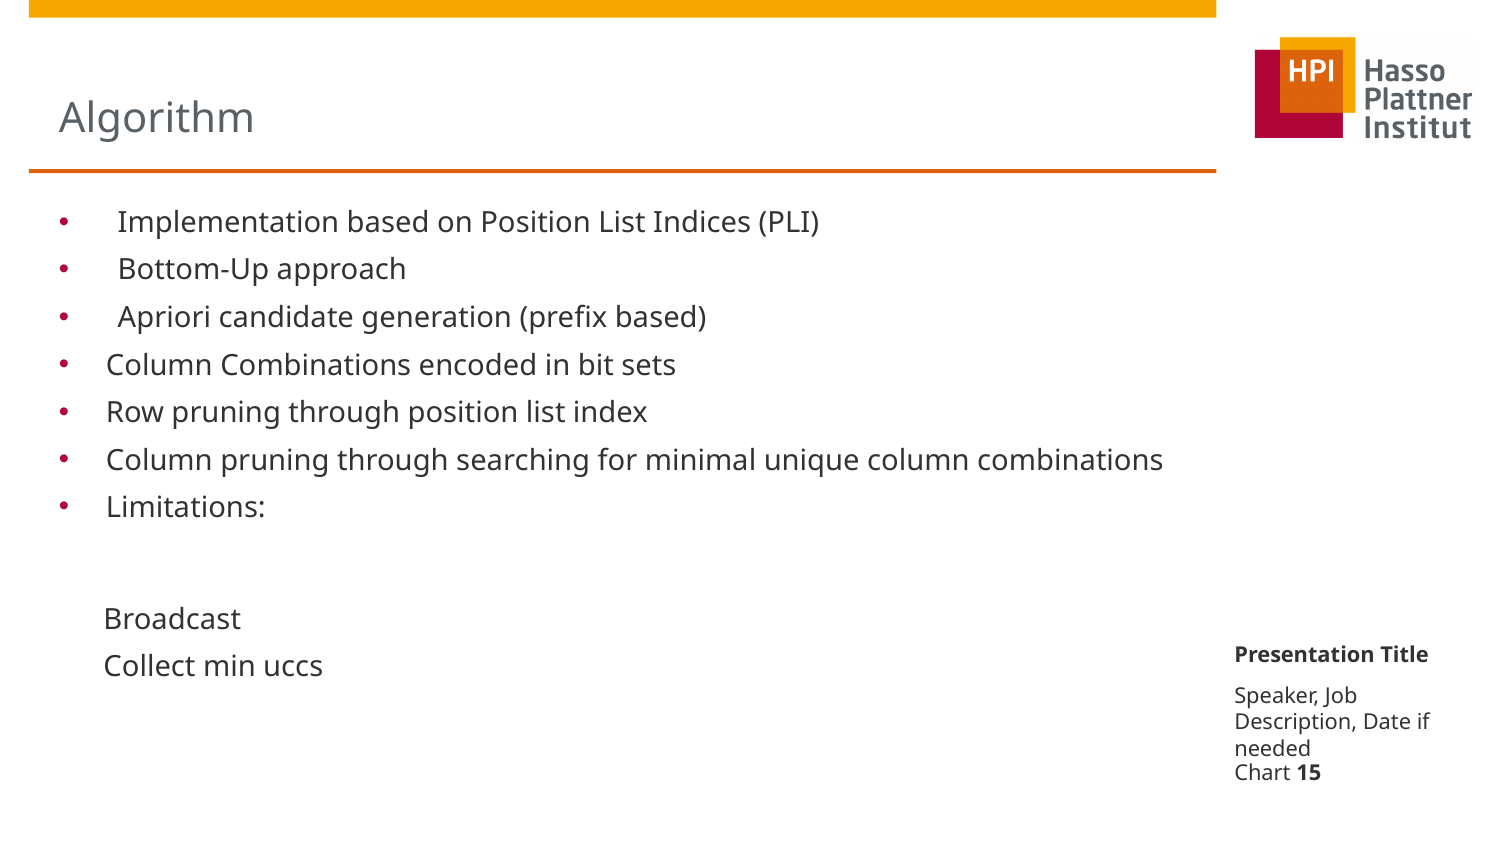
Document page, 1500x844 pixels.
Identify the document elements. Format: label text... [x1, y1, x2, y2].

slide_number Speaker, Job Description, Date if needed [1216, 681, 1471, 758]
picture [1252, 33, 1477, 142]
title Algorithm [58, 17, 1187, 170]
slide_number Chart 15 [1216, 758, 1471, 788]
footer Presentation Title [1216, 584, 1471, 670]
list Implementation based on Position List Indices (PLI) Bottom-Up approach Apriori candidate generation (prefix based) Column Combinations encoded in bit sets Row pruning through position list index Column pruning through searching for minimal unique column combinations Limitations: Broadcast Collect min uccs [58, 203, 1187, 788]
